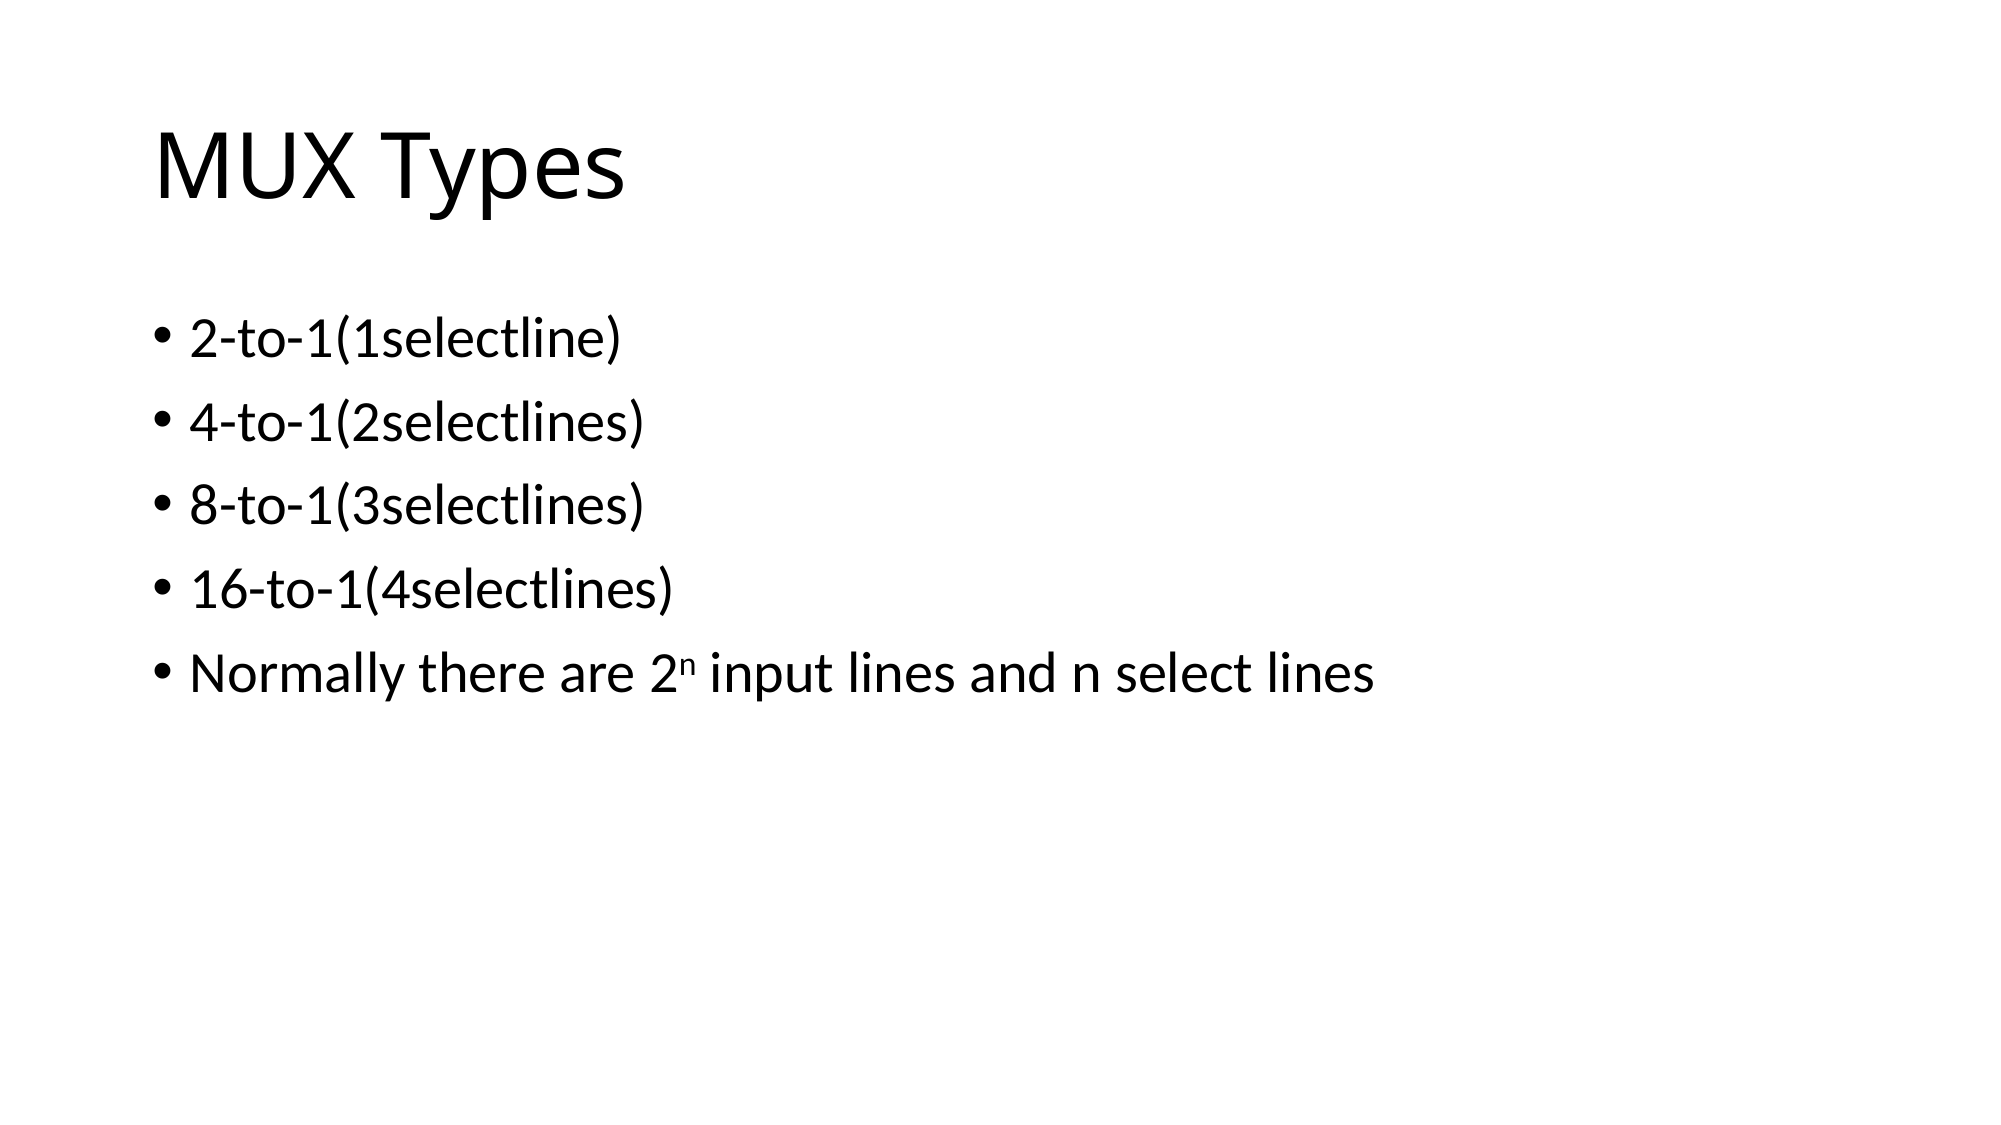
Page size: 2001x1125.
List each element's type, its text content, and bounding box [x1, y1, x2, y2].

title MUX Types [137, 59, 1863, 278]
list 2-to-1(1selectline) 4-to-1(2selectlines) 8-to-1(3selectlines) 16-to-1(4selectlines) Normally there are 2n input lines and n select lines [137, 299, 1863, 1014]
